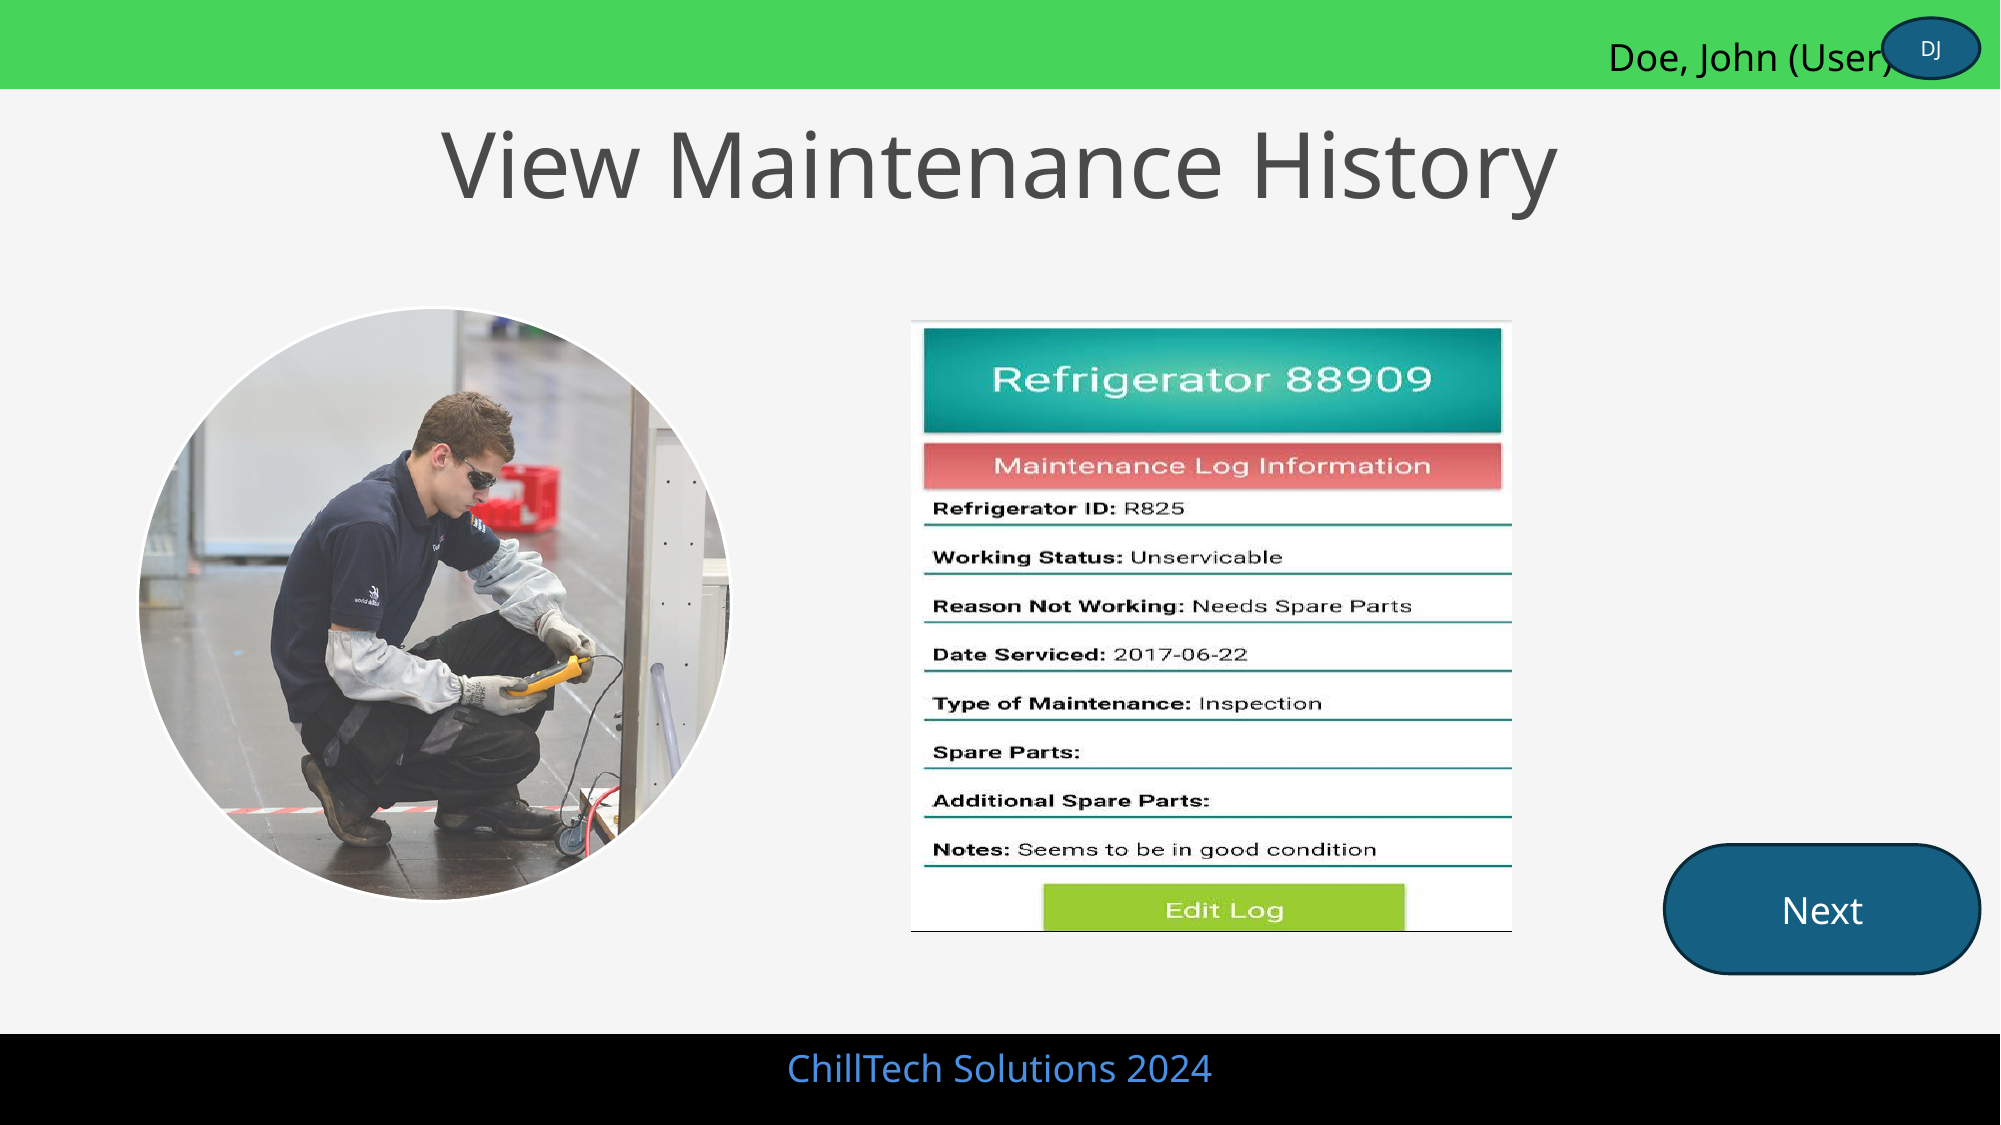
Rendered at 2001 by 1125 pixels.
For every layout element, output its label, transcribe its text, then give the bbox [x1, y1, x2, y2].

text_box [0, 0, 2000, 89]
text_box Next [1662, 843, 1982, 976]
picture [0, 1033, 2000, 1125]
text_box DJ [1880, 16, 1982, 81]
text_box Doe, John (User) [1593, 26, 1941, 86]
picture [910, 320, 1513, 933]
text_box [136, 276, 1623, 932]
title View Maintenance History [137, 89, 1863, 278]
